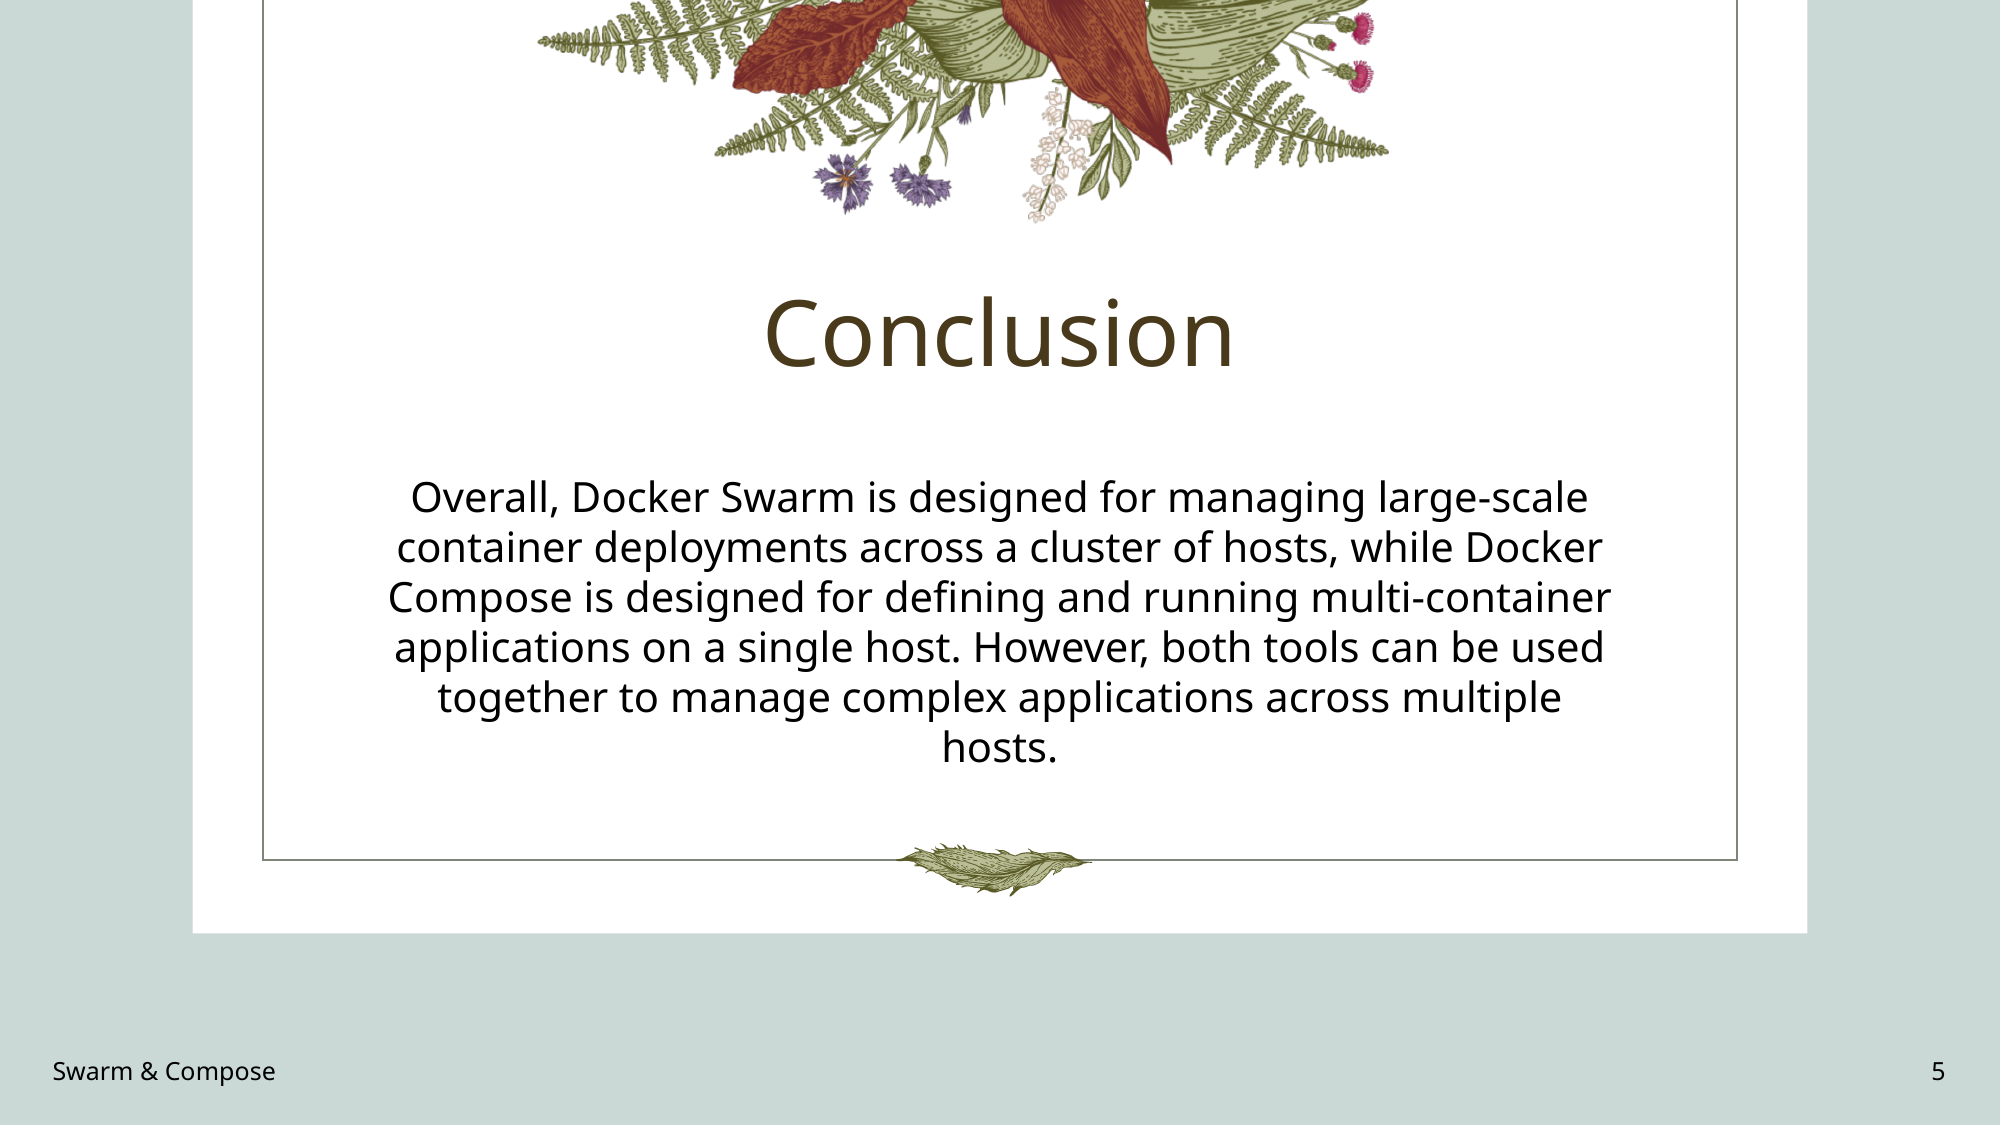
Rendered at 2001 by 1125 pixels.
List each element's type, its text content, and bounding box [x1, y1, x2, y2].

list Overall, Docker Swarm is designed for managing large-scale container deployments across a cluster of hosts, while Docker Compose is designed for defining and running multi-container applications on a single host. However, both tools can be used together to manage complex applications across multiple hosts. [364, 462, 1636, 854]
footer Swarm & Compose [37, 1042, 713, 1103]
slide_number 5 [1510, 1042, 1961, 1103]
title Conclusion [286, 228, 1714, 446]
picture [894, 854, 1093, 897]
picture [535, 0, 1416, 228]
